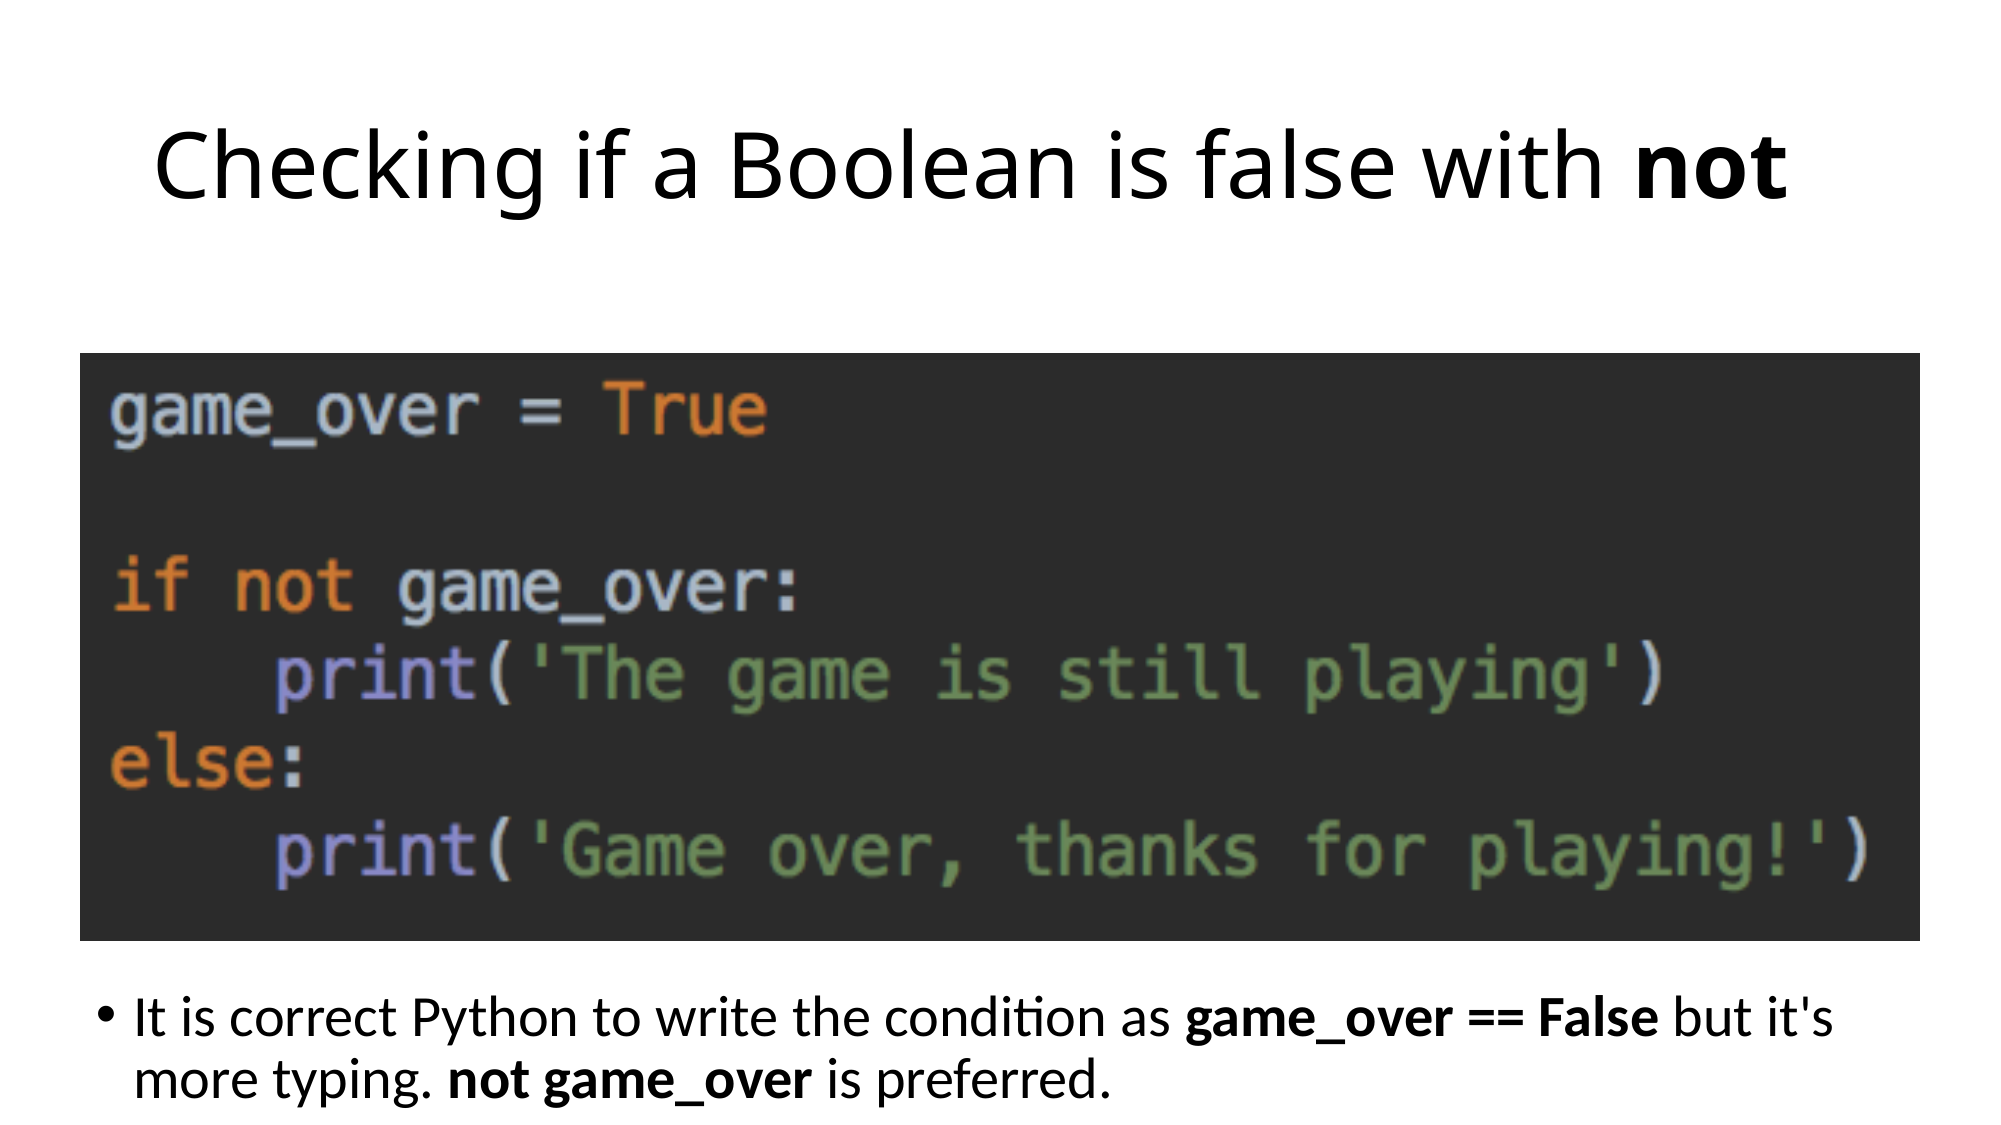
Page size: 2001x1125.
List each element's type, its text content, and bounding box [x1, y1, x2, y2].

list It is correct Python to write the condition as game_over == False but it's more typing. not game_over is preferred. [80, 978, 1920, 1125]
title Checking if a Boolean is false with not [137, 59, 1863, 278]
picture [80, 353, 1920, 941]
